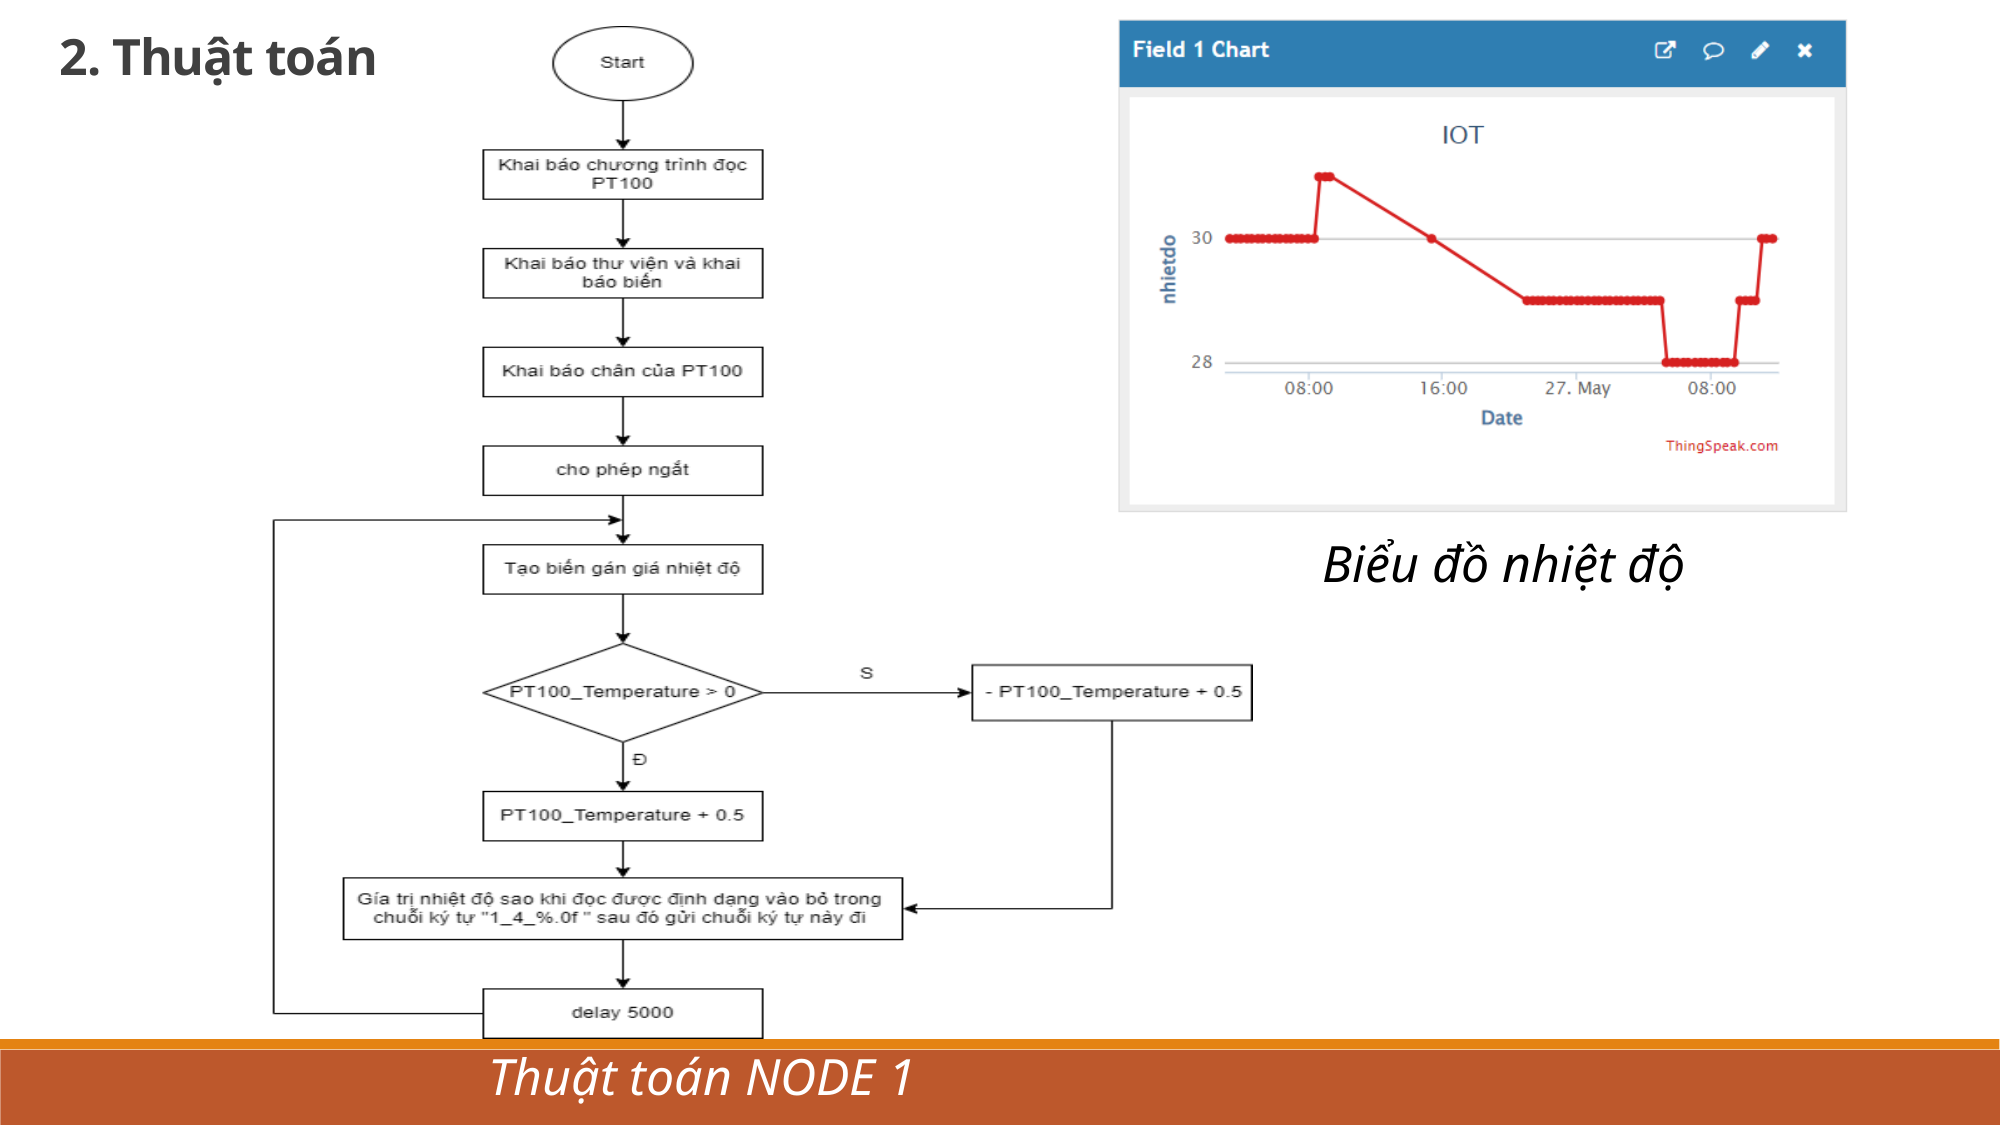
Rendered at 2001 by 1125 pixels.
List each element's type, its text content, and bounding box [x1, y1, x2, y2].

text_box Thuật toán NODE 1 [459, 1047, 962, 1105]
text_box Biểu đồ nhiệt độ [1292, 532, 1795, 593]
picture [260, 7, 1856, 1039]
text_box 2. Thuật toán [44, 27, 258, 120]
